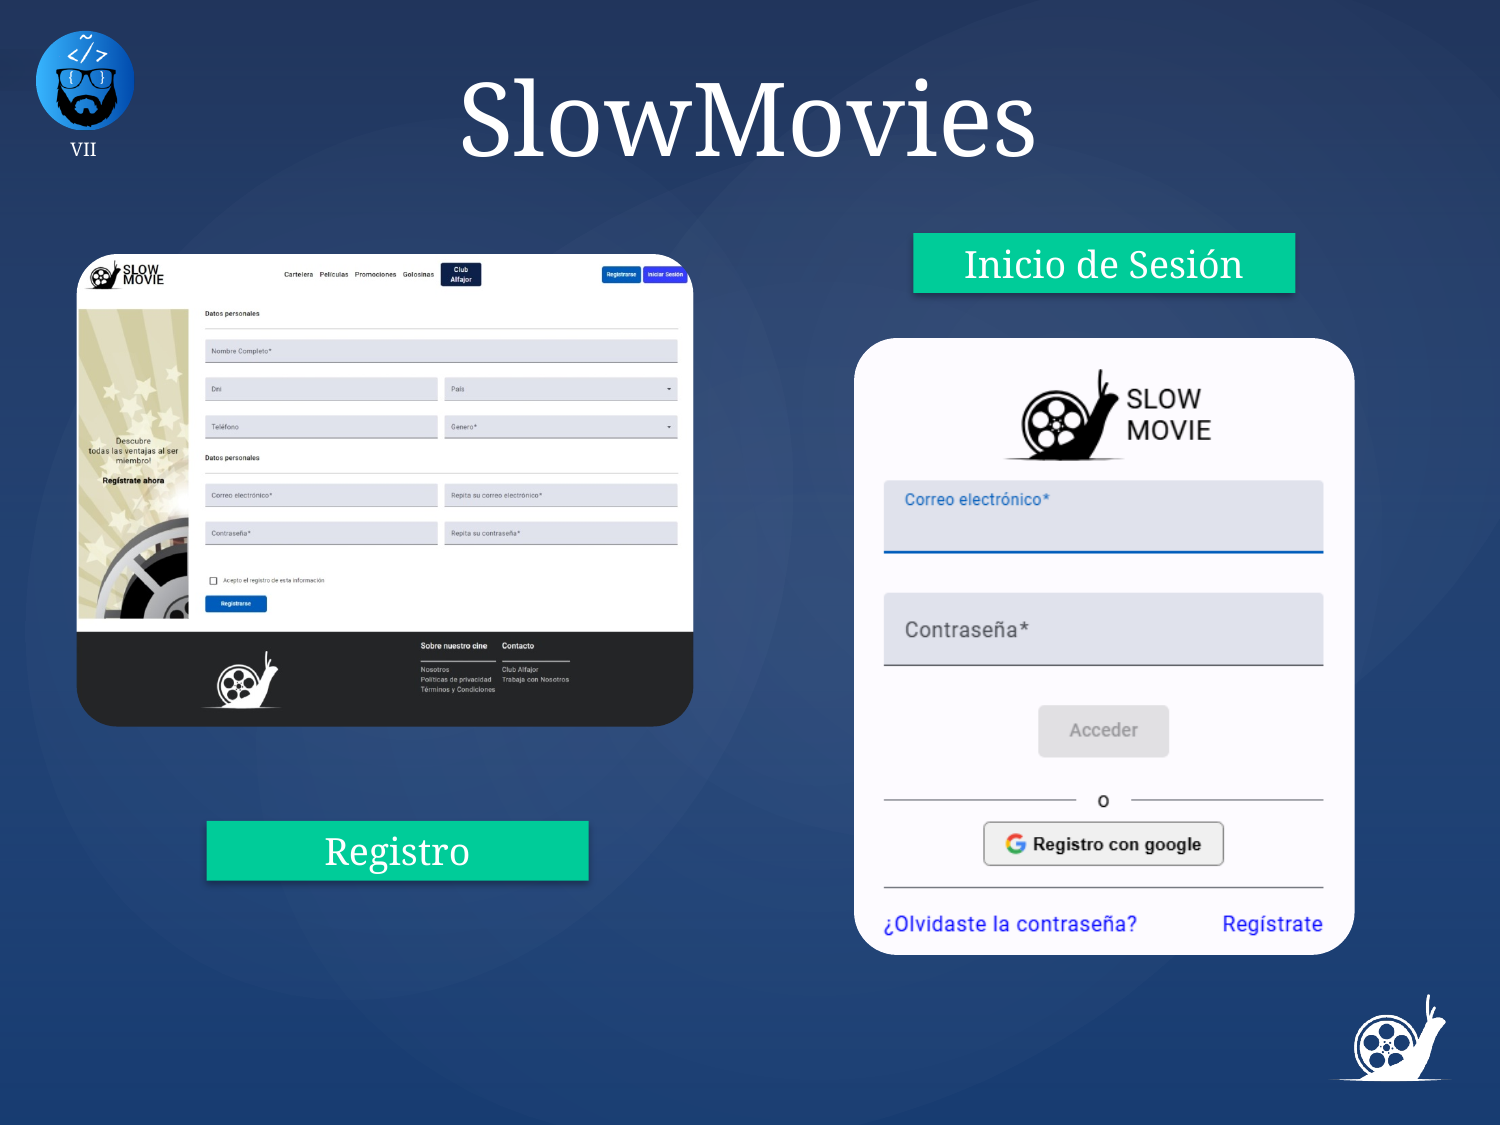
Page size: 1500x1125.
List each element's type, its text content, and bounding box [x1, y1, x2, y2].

title SlowMovies [370, 42, 1127, 185]
picture [35, 30, 136, 132]
text_box VII [55, 148, 115, 168]
picture [1328, 975, 1452, 1099]
text_box Inicio de Sesión [912, 232, 1297, 294]
picture [76, 253, 694, 728]
picture [853, 337, 1356, 956]
text_box Registro [205, 819, 590, 882]
